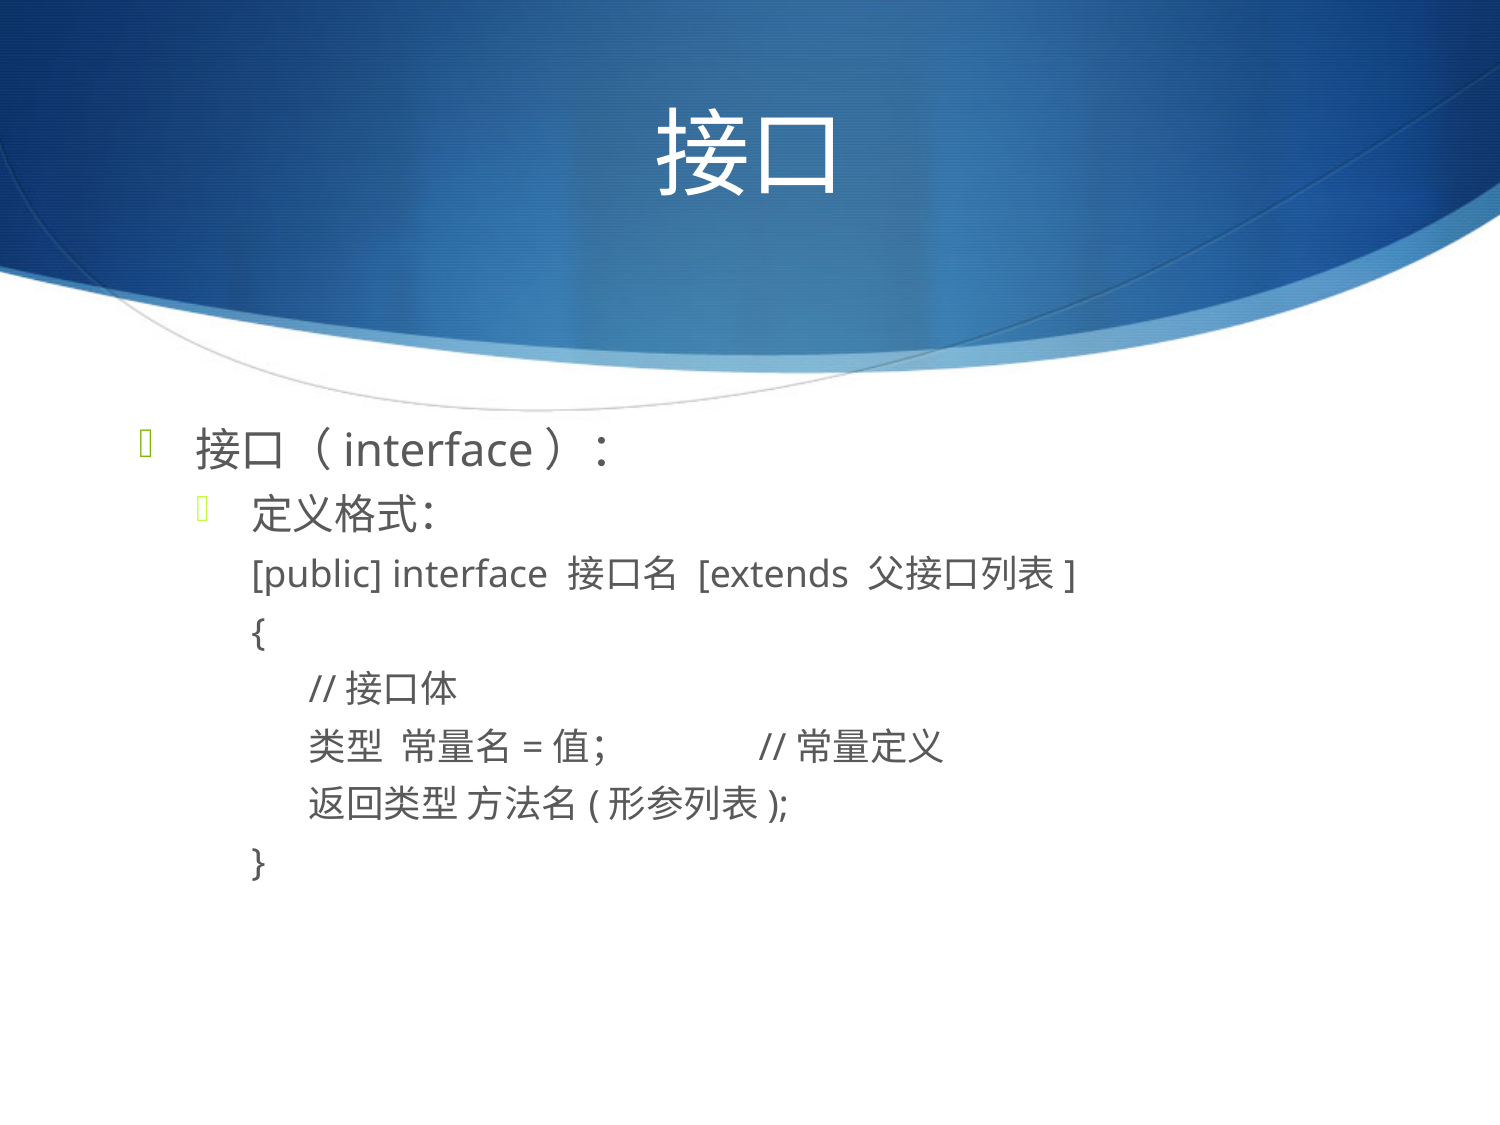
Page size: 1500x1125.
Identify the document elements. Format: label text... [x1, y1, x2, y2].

picture [0, 0, 1500, 1125]
list 接口（interface）： 定义格式： [public] interface 接口名 [extends 父接口列表] { //接口体 类型 常量名=值； //常量定义 返回类型 方法名(形参列表); } [123, 412, 1424, 1074]
title 接口 [75, 56, 1425, 245]
